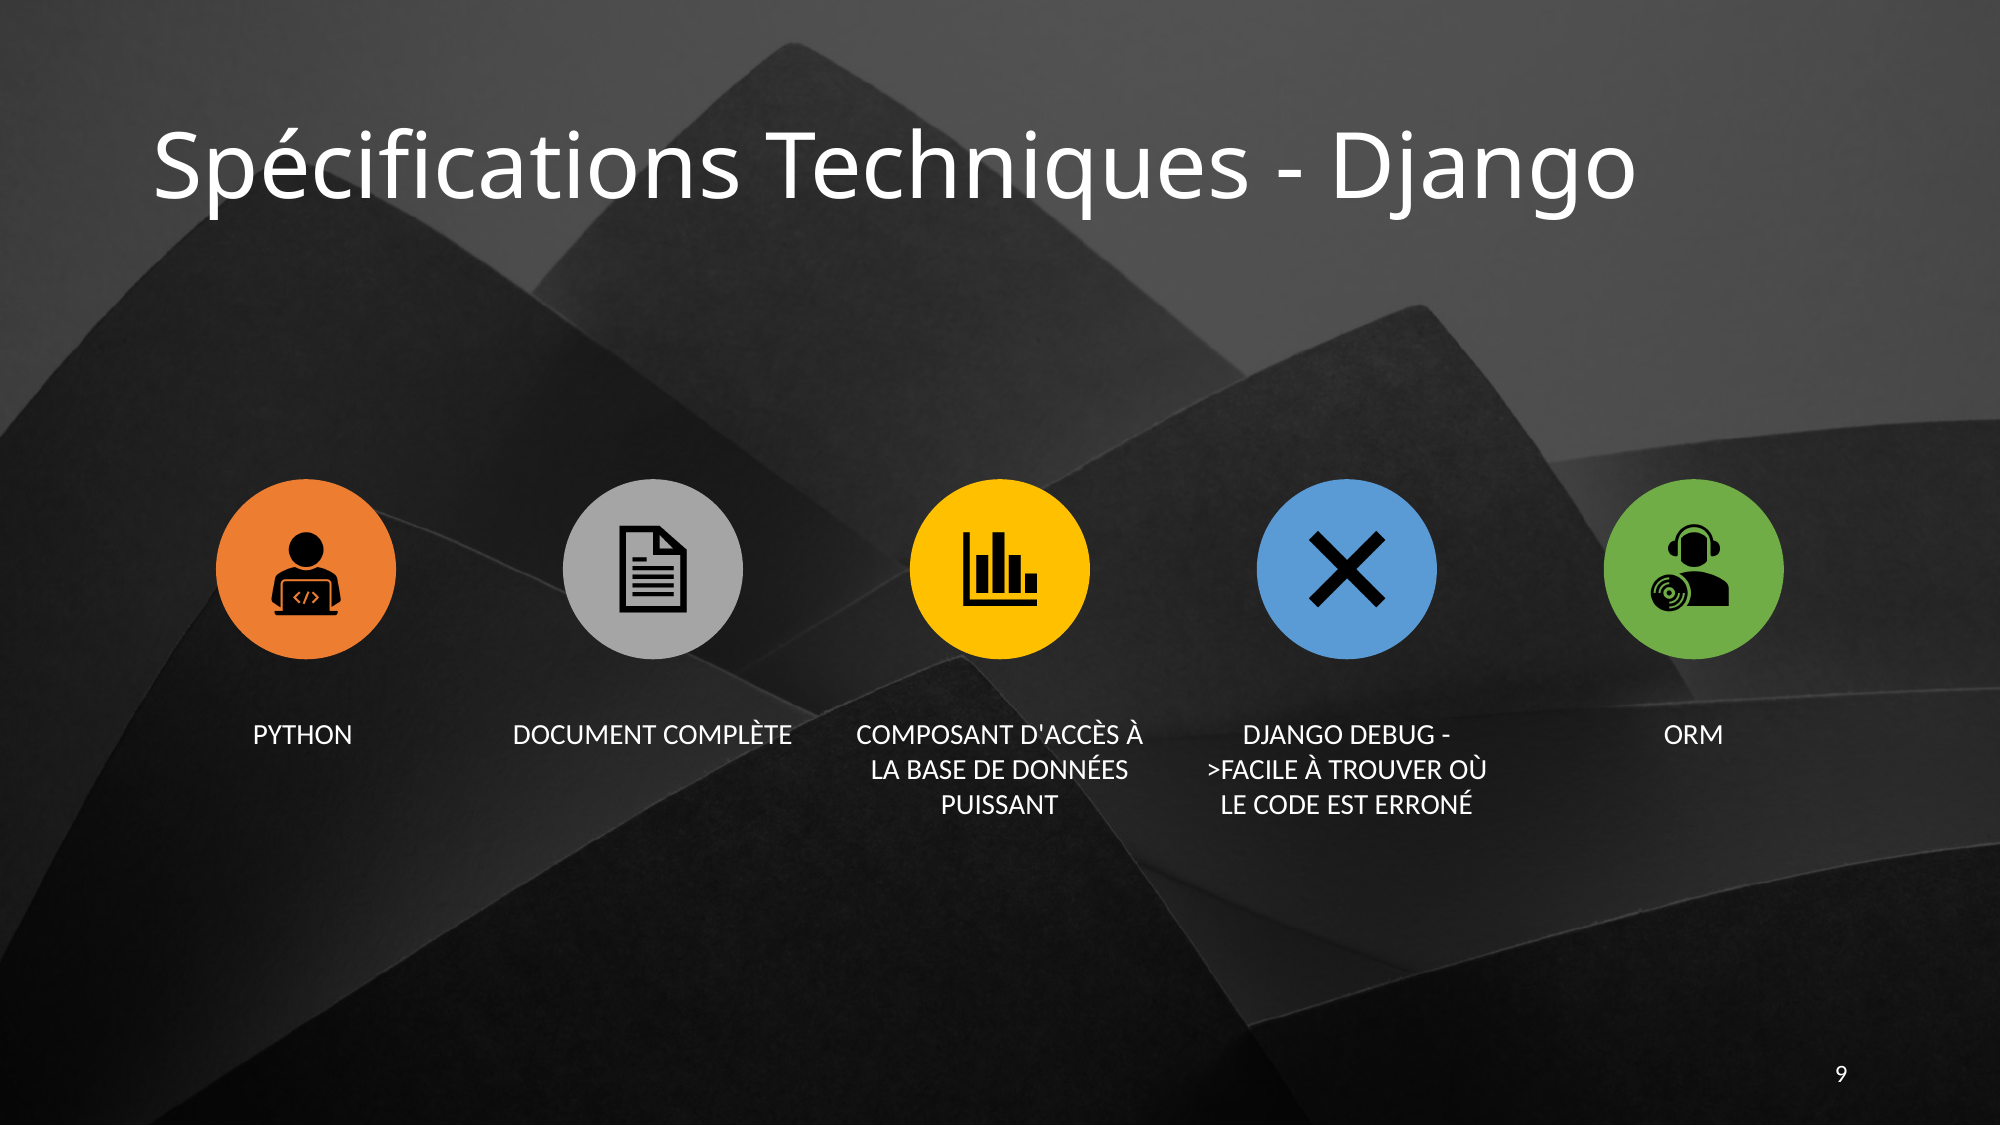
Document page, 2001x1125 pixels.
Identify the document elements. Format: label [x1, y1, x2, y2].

picture [0, 0, 2000, 1125]
list [137, 299, 1863, 1014]
